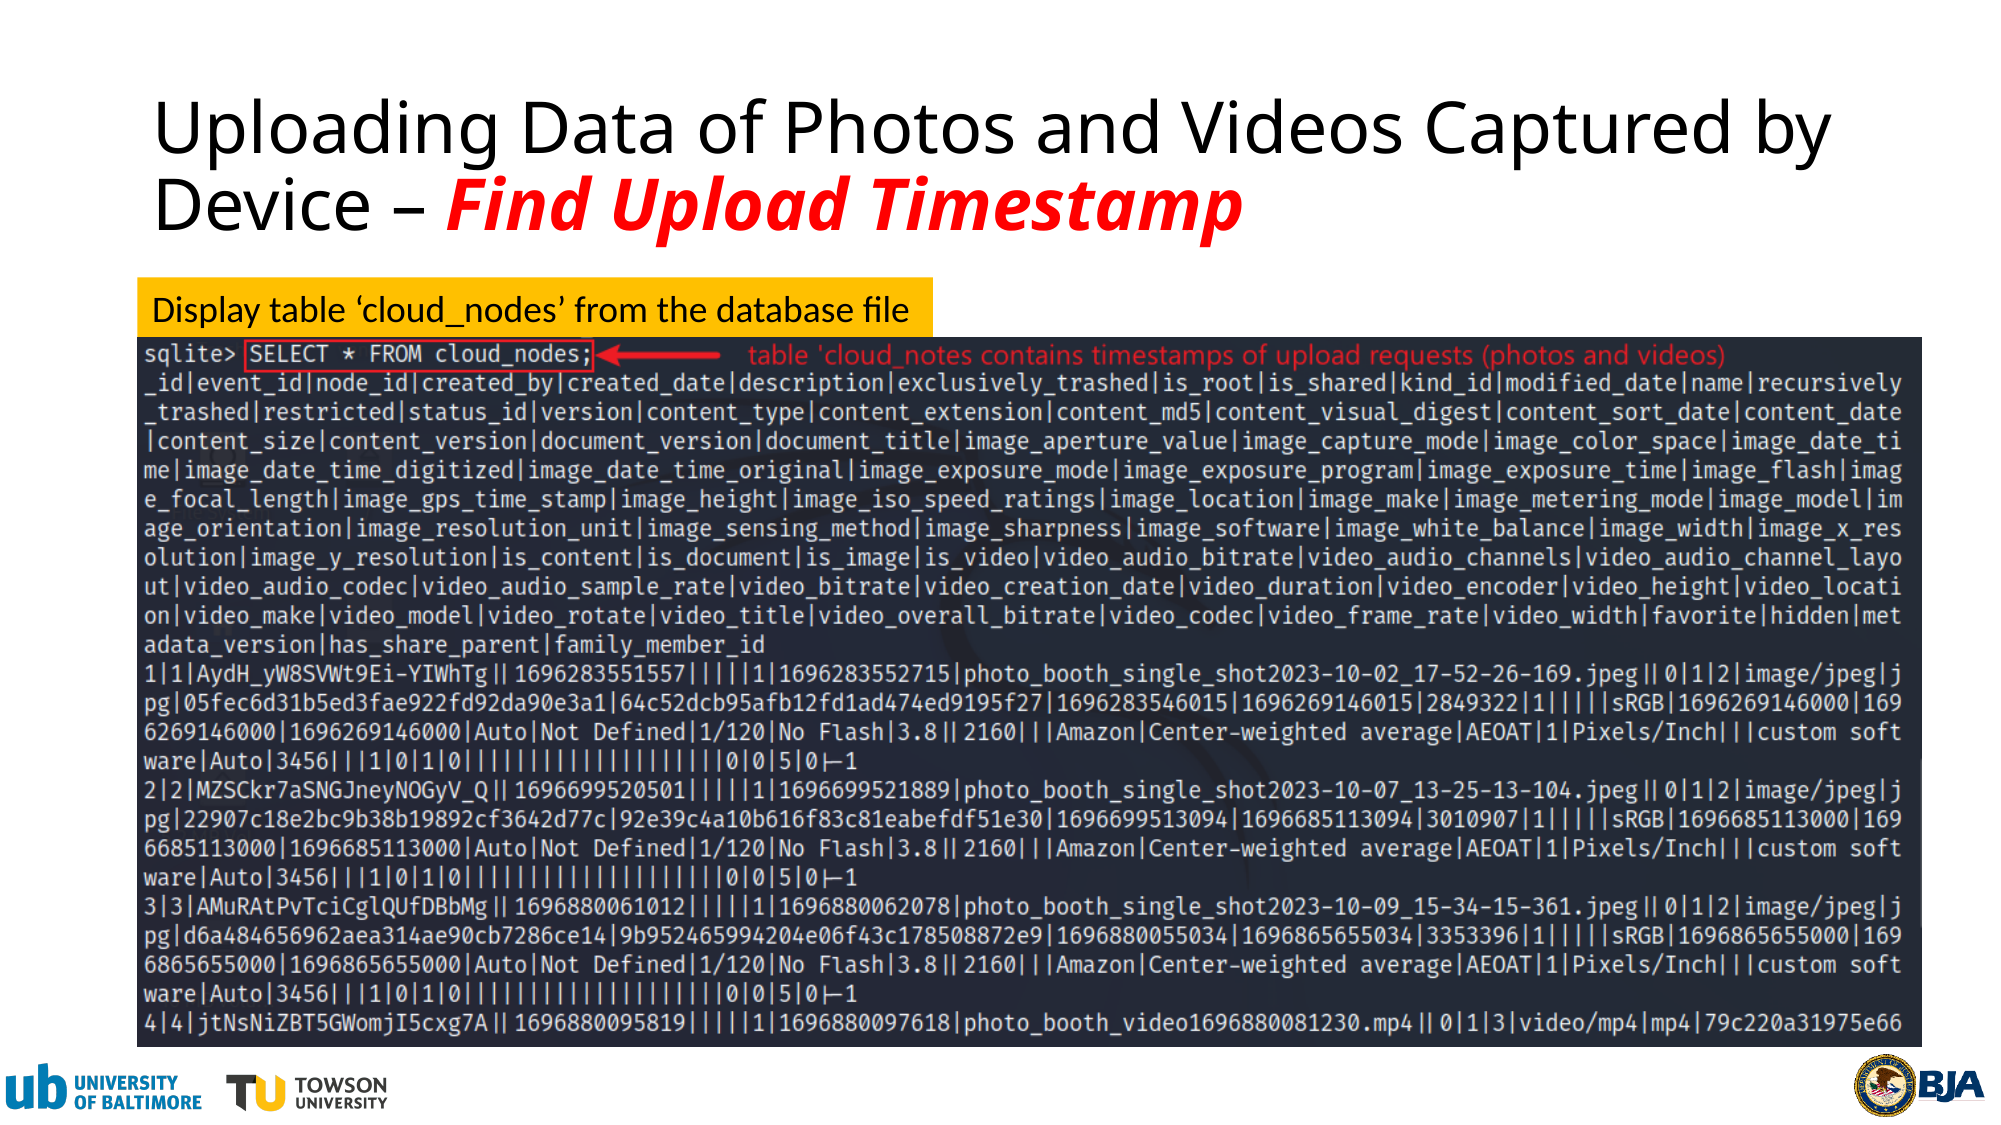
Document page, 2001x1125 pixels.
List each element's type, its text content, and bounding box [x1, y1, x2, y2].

title Uploading Data of Photos and Videos Captured by Device – Find Upload Timestamp [137, 59, 1863, 278]
text_box Display table ‘cloud_nodes’ from the database file [137, 277, 933, 337]
picture [0, 337, 1922, 1125]
picture [1854, 1054, 1986, 1117]
